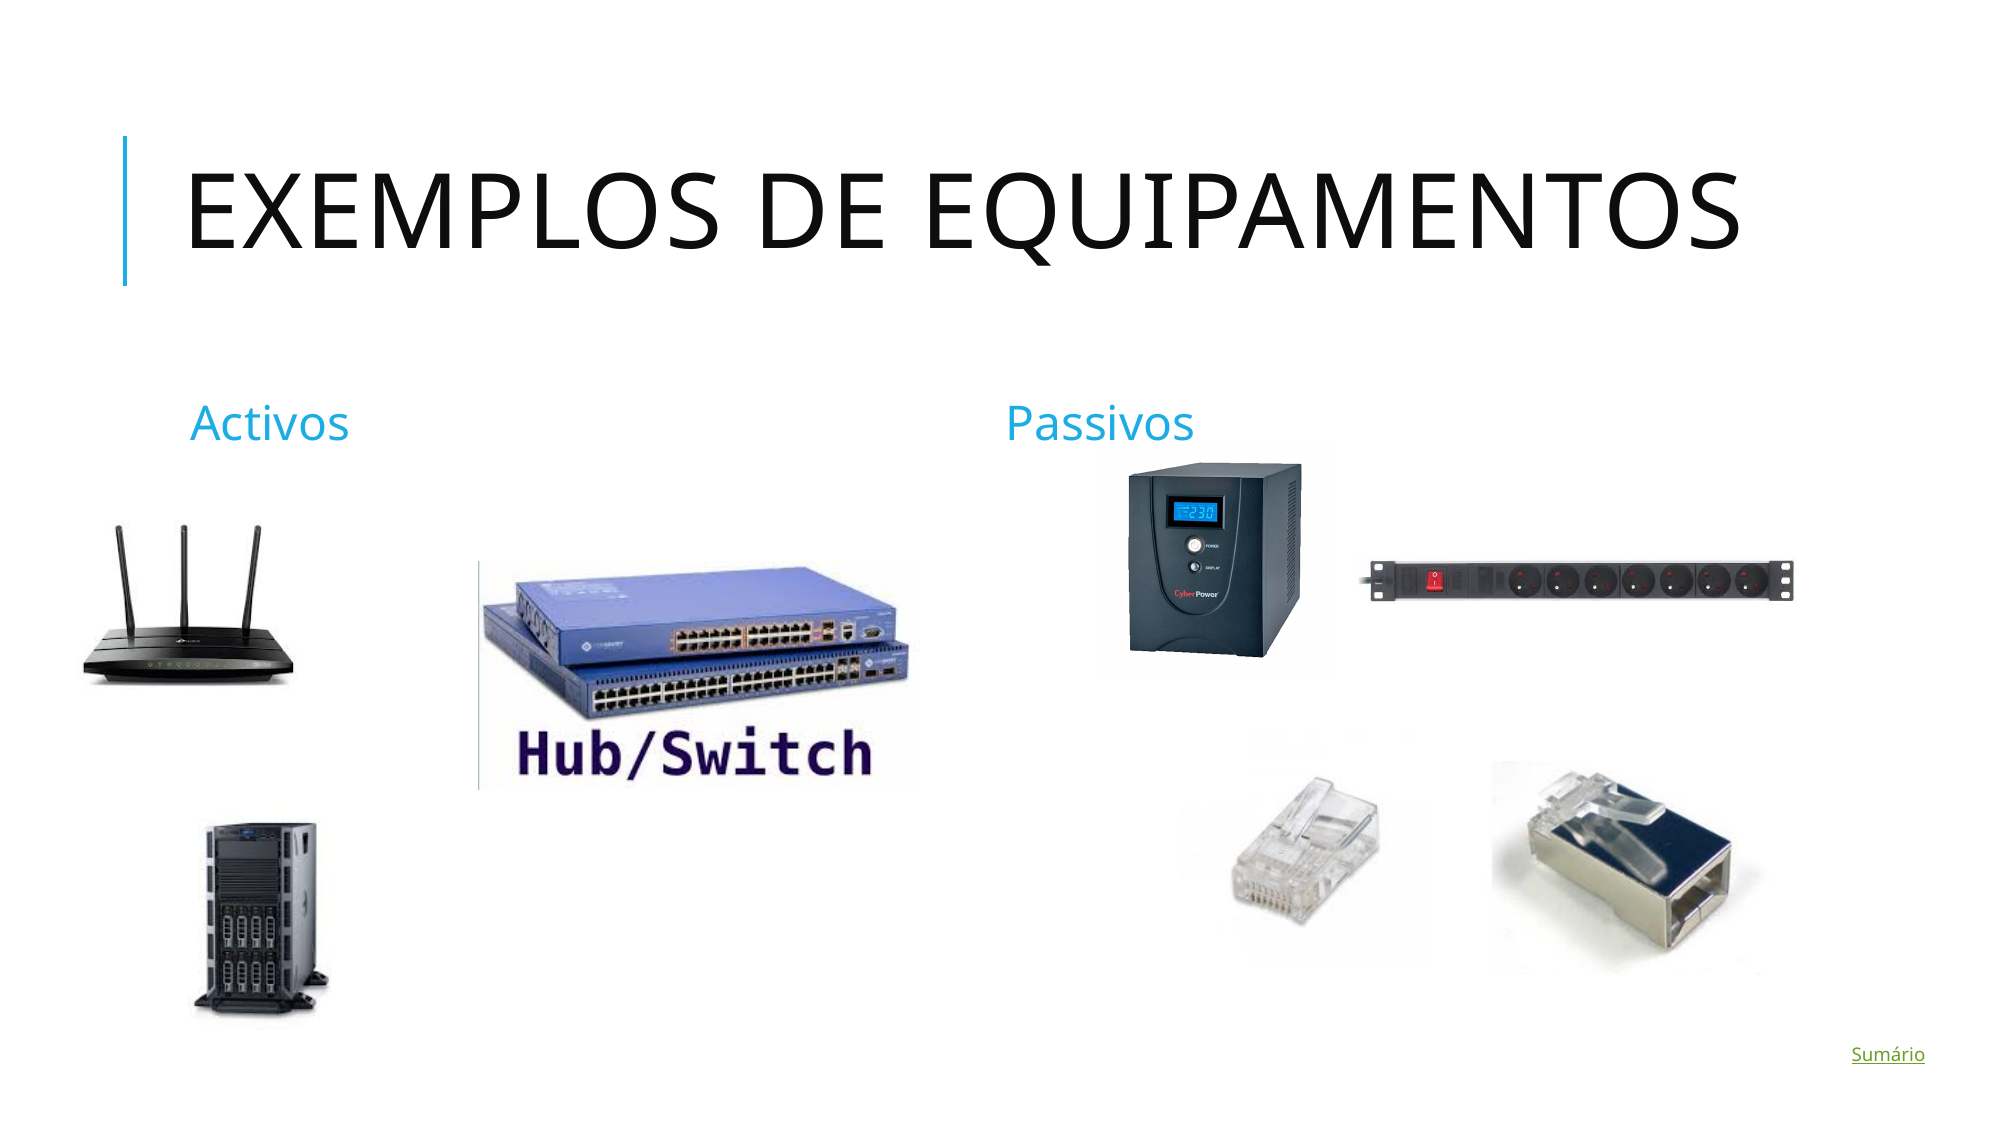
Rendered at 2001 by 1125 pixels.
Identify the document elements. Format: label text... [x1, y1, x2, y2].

title Exemplos de Equipamentos [168, 96, 1763, 342]
picture [478, 561, 920, 790]
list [1098, 442, 1332, 677]
text_box Sumário [1836, 1034, 1940, 1076]
picture [1354, 556, 1796, 605]
picture [1484, 761, 1784, 975]
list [23, 511, 354, 698]
list Passivos [982, 357, 1763, 493]
picture [43, 807, 479, 1031]
list Activos [168, 357, 948, 493]
picture [1180, 723, 1432, 975]
